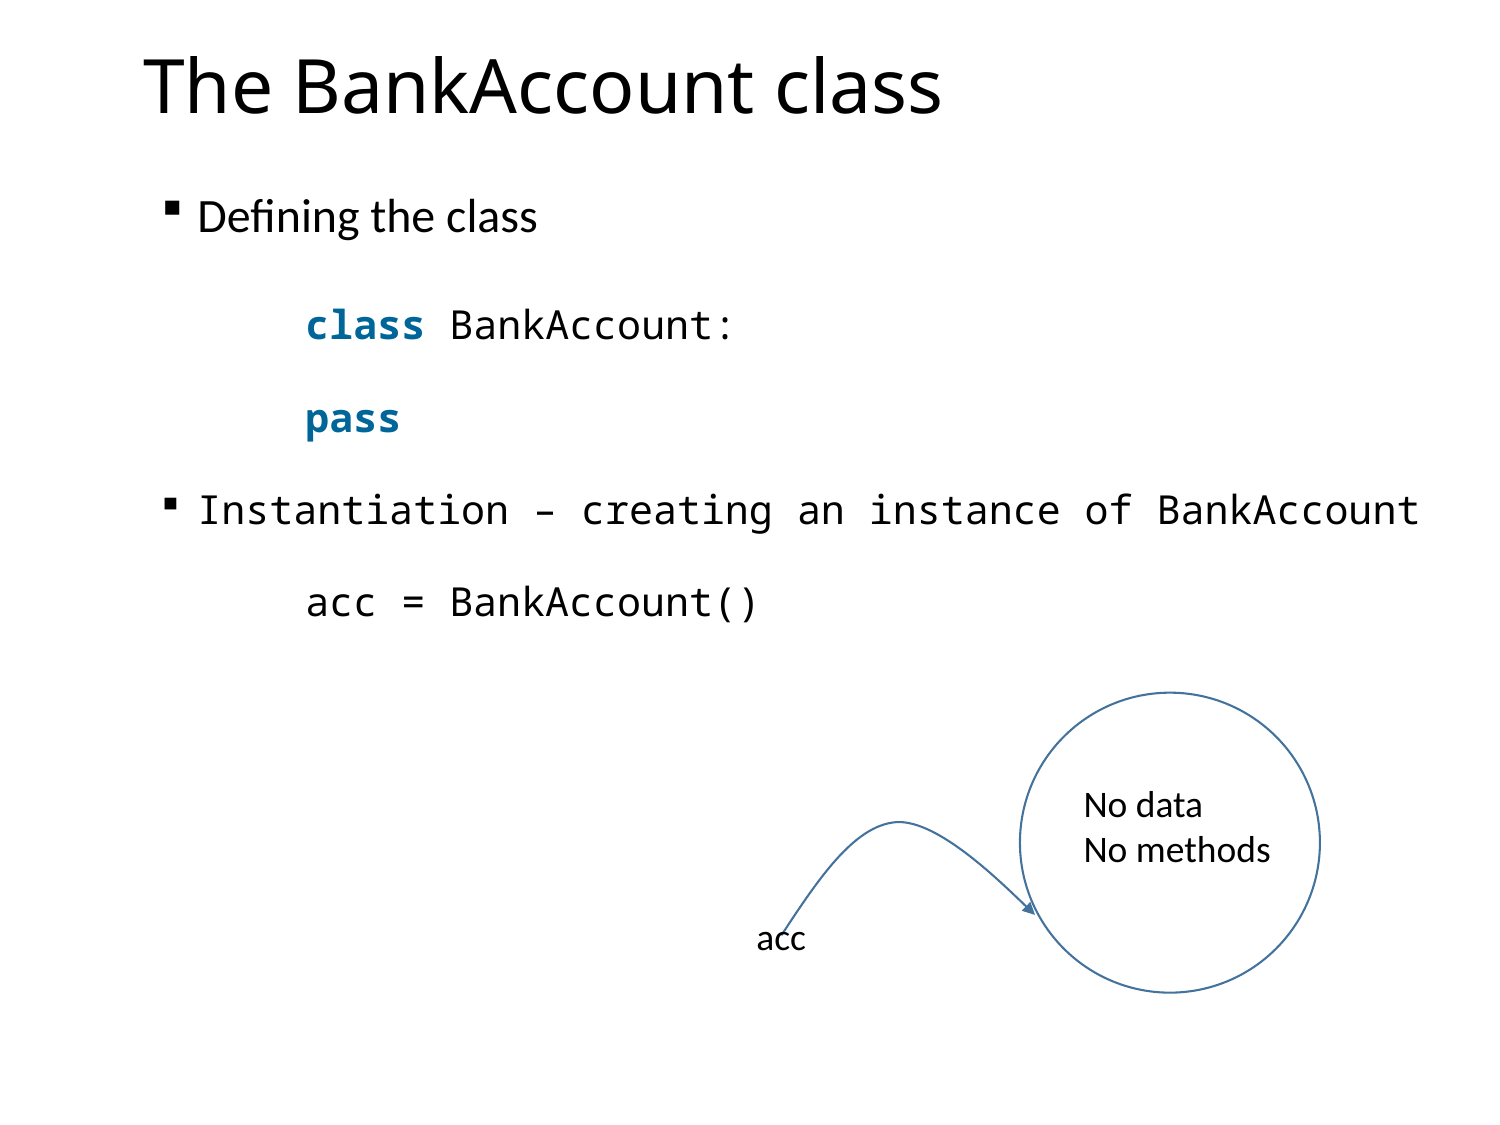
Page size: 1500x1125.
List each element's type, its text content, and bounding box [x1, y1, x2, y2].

text_box No data No methods [1068, 772, 1287, 878]
list Defining the class class BankAccount: pass Instantiation – creating an instance of BankAccount acc = BankAccount() [146, 148, 1441, 693]
text_box [800, 821, 1036, 933]
text_box [1018, 691, 1321, 994]
text_box The BankAccount class [128, 1, 1422, 178]
text_box acc [741, 905, 821, 965]
